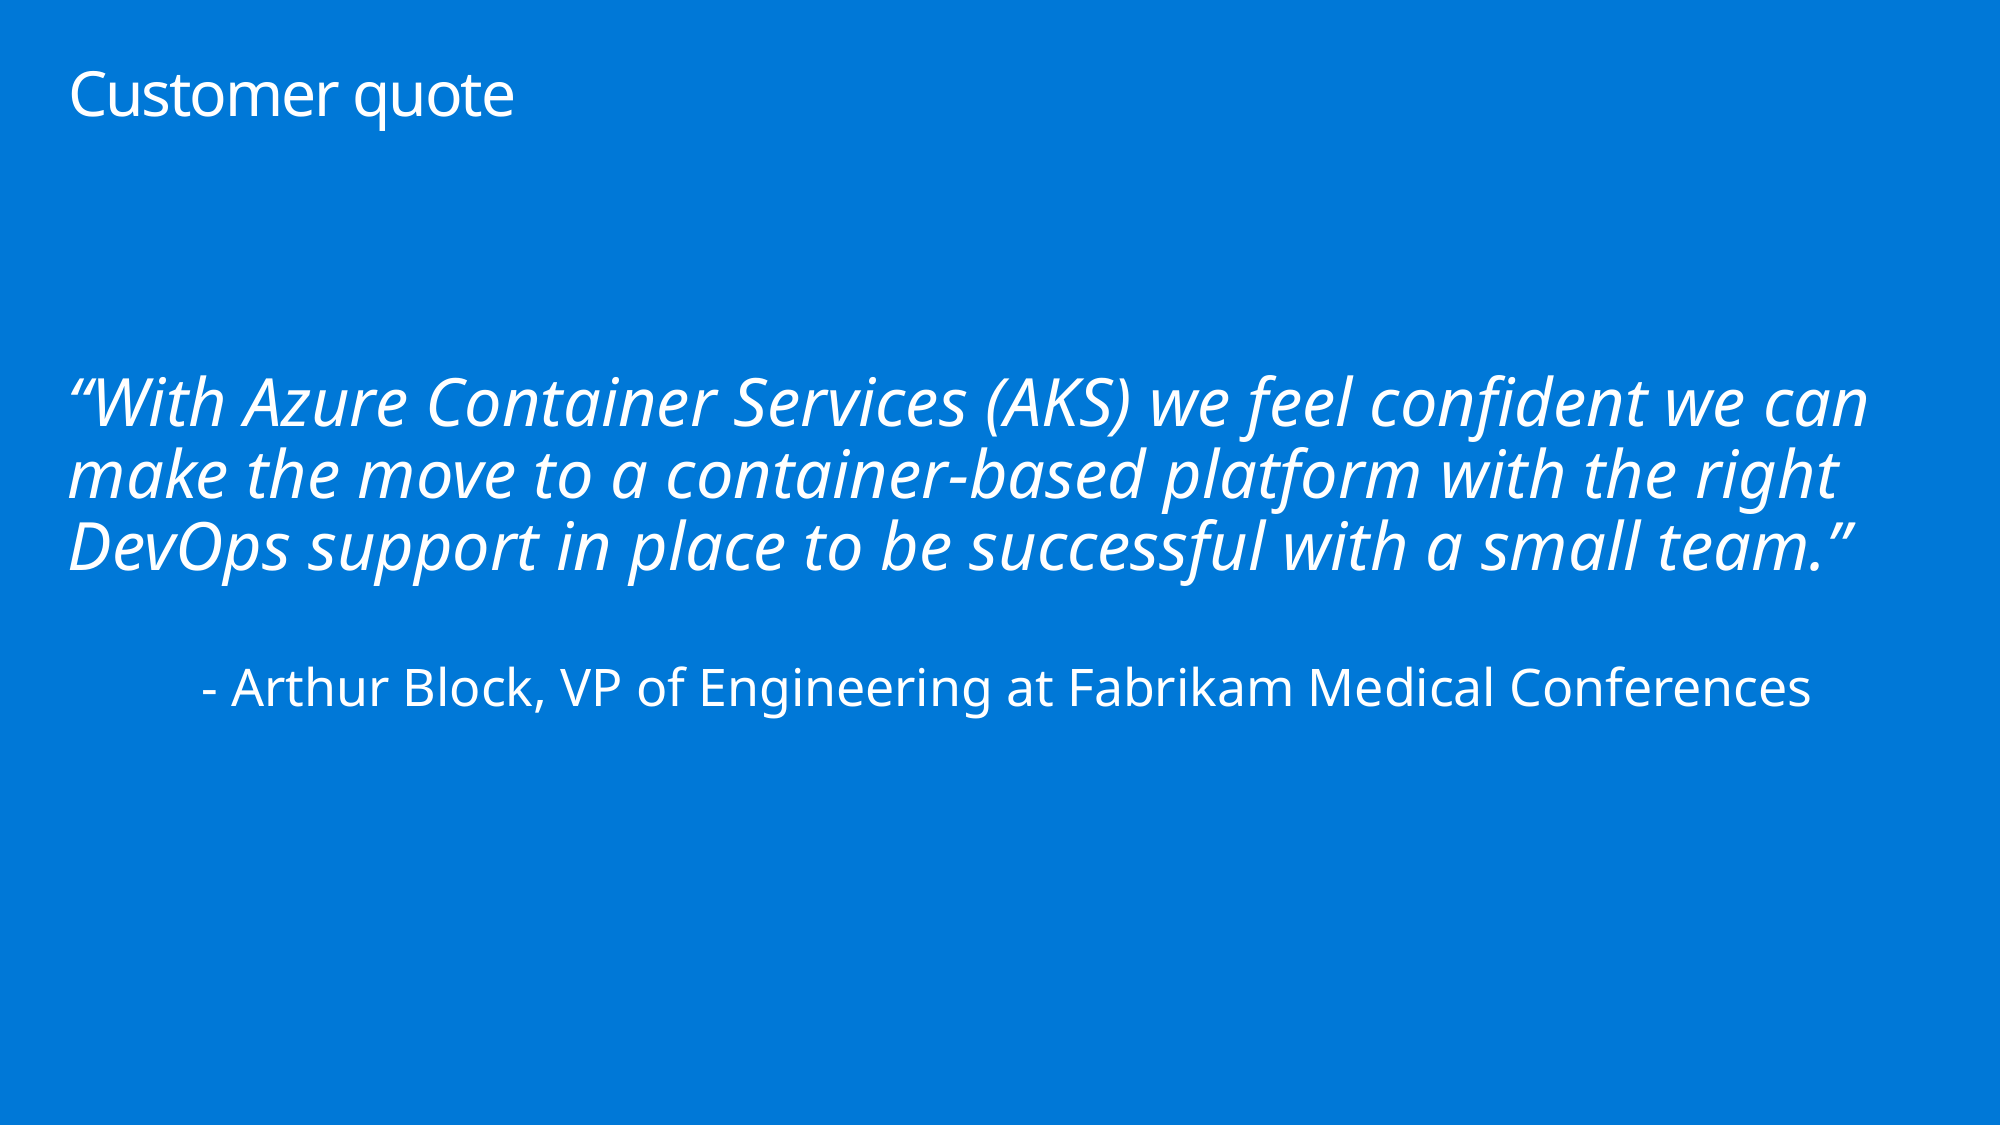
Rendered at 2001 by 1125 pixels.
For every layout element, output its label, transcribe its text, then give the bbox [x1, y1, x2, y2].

list “With Azure Container Services (AKS) we feel confident we can make the move to a container-based platform with the right DevOps support in place to be successful with a small team.” - Arthur Block, VP of Engineering at Fabrikam Medical Conferences [43, 353, 1956, 812]
title Customer quote [44, 47, 1957, 196]
